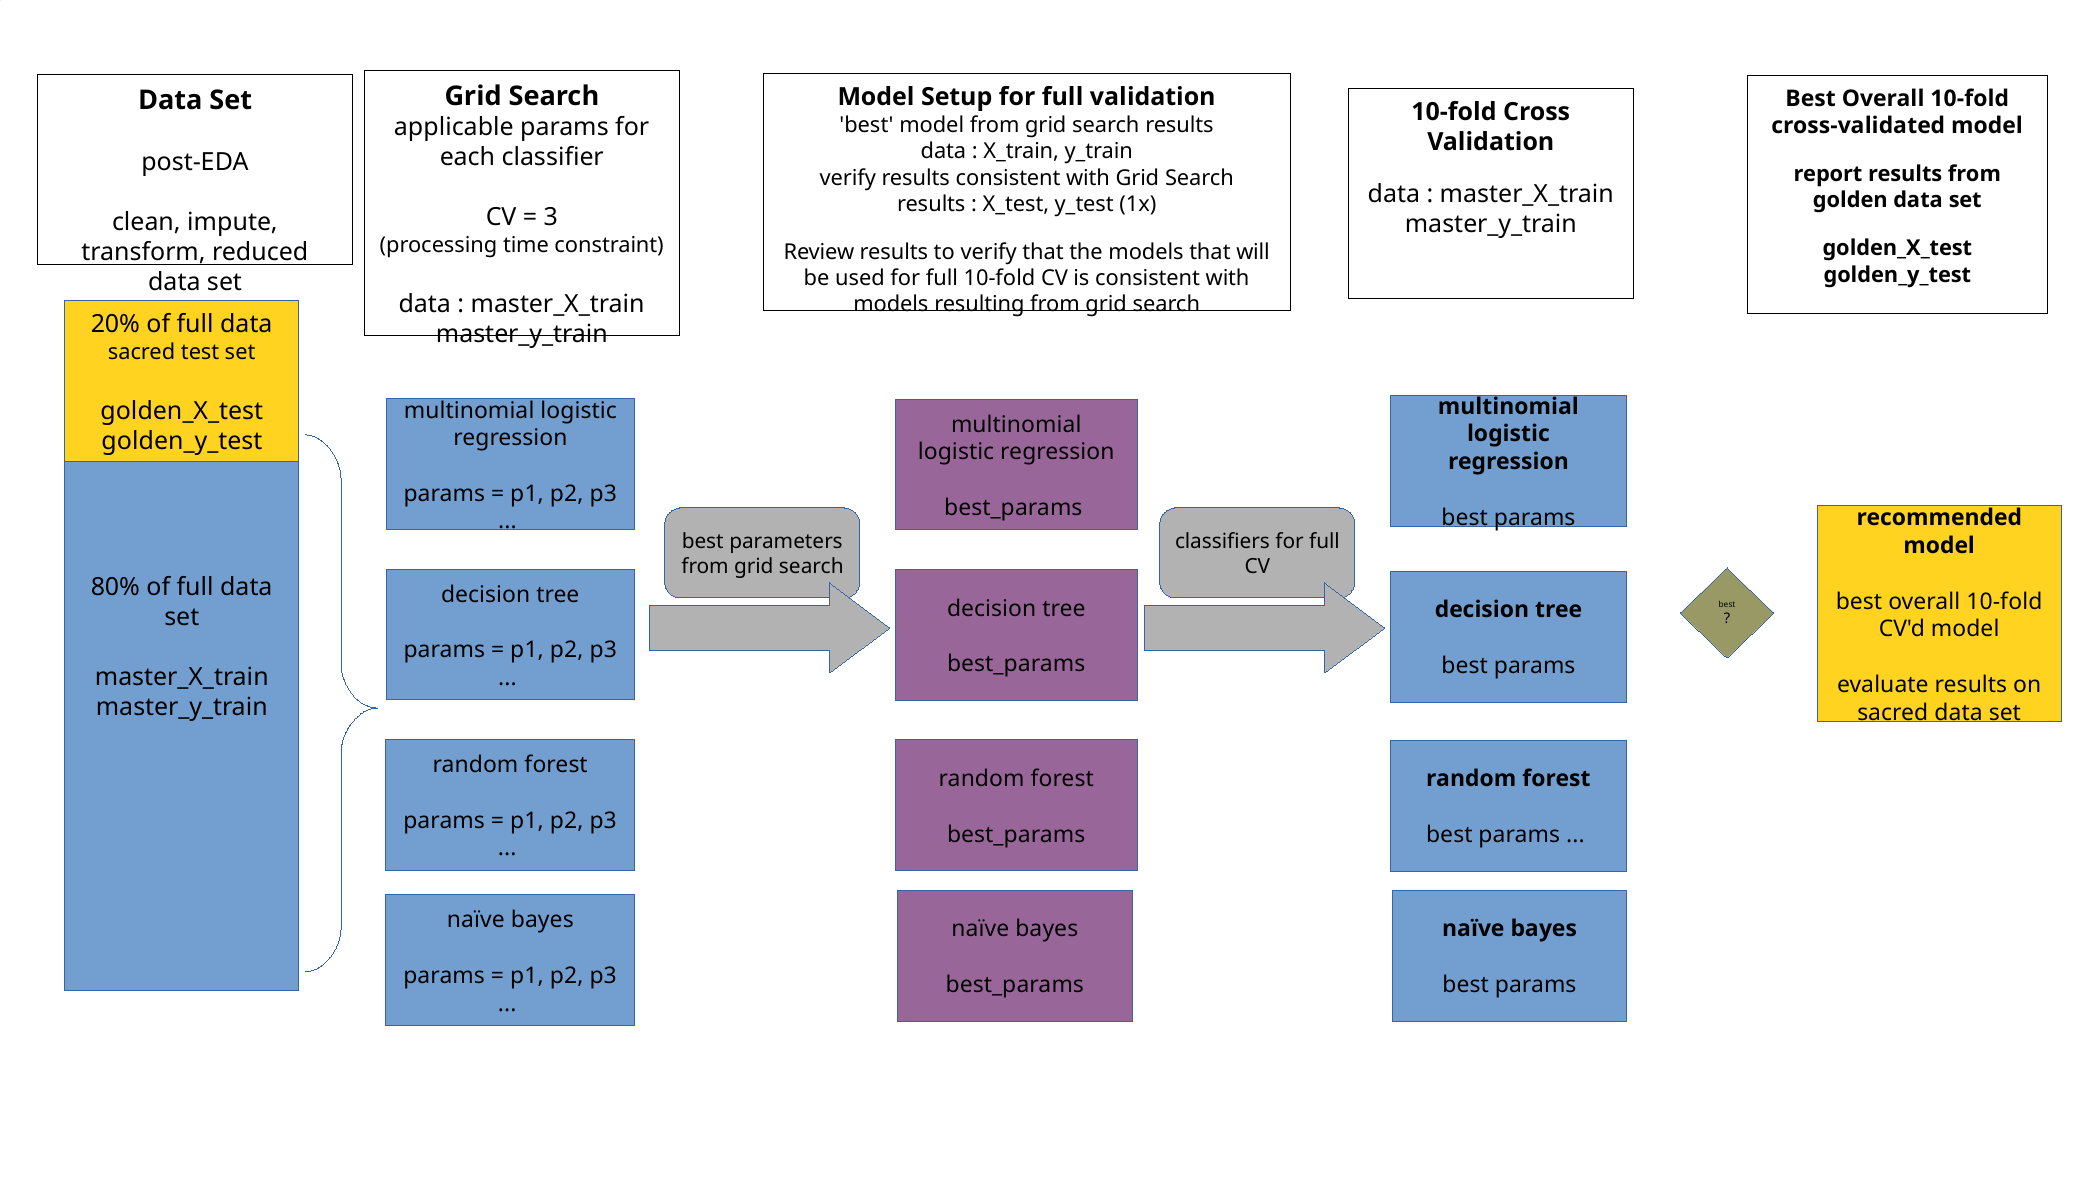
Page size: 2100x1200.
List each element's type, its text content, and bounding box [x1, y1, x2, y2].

text_box random forest params = p1, p2, p3 ... [385, 739, 635, 871]
text_box decision tree best_params [895, 569, 1138, 701]
text_box Grid Search applicable params for each classifier CV = 3 (processing time constraint) data : master_X_train master_y_train [364, 70, 680, 336]
text_box multinomial logistic regression best_params [895, 399, 1138, 530]
text_box naïve bayes best_params [897, 890, 1133, 1022]
text_box random forest best_params [895, 739, 1138, 871]
text_box multinomial logistic regression params = p1, p2, p3 ... [386, 398, 635, 530]
text_box [305, 434, 378, 972]
text_box [649, 582, 890, 673]
text_box naïve bayes params = p1, p2, p3 ... [385, 894, 635, 1026]
text_box naïve bayes best params [1392, 890, 1627, 1022]
text_box multinomial logistic regression best params [1390, 395, 1627, 527]
text_box 10-fold Cross Validation data : master_X_train master_y_train [1348, 88, 1634, 299]
text_box decision tree params = p1, p2, p3 ... [386, 569, 635, 700]
text_box best ? [1680, 567, 1774, 658]
text_box Model Setup for full validation 'best' model from grid search results data : X_train, y_train verify results consistent with Grid Search results : X_test, y_test (1x) Review results to verify that the models that will be used for full 10-fold CV is consistent with models resulting from grid search [763, 73, 1291, 311]
text_box [1144, 582, 1385, 673]
text_box classifiers for full CV [1159, 507, 1355, 598]
text_box 20% of full data sacred test set golden_X_test golden_y_test [64, 300, 299, 462]
text_box decision tree best params [1390, 571, 1627, 703]
text_box 80% of full data set master_X_train master_y_train [64, 462, 299, 991]
text_box Best Overall 10-fold cross-validated model report results from golden data set golden_X_test golden_y_test [1747, 75, 2048, 314]
text_box random forest best params ... [1390, 740, 1627, 872]
text_box best parameters from grid search [664, 507, 860, 598]
text_box recommended model best overall 10-fold CV'd model evaluate results on sacred data set [1817, 505, 2062, 722]
text_box Data Set post-EDA clean, impute, transform, reduced data set [37, 74, 353, 265]
